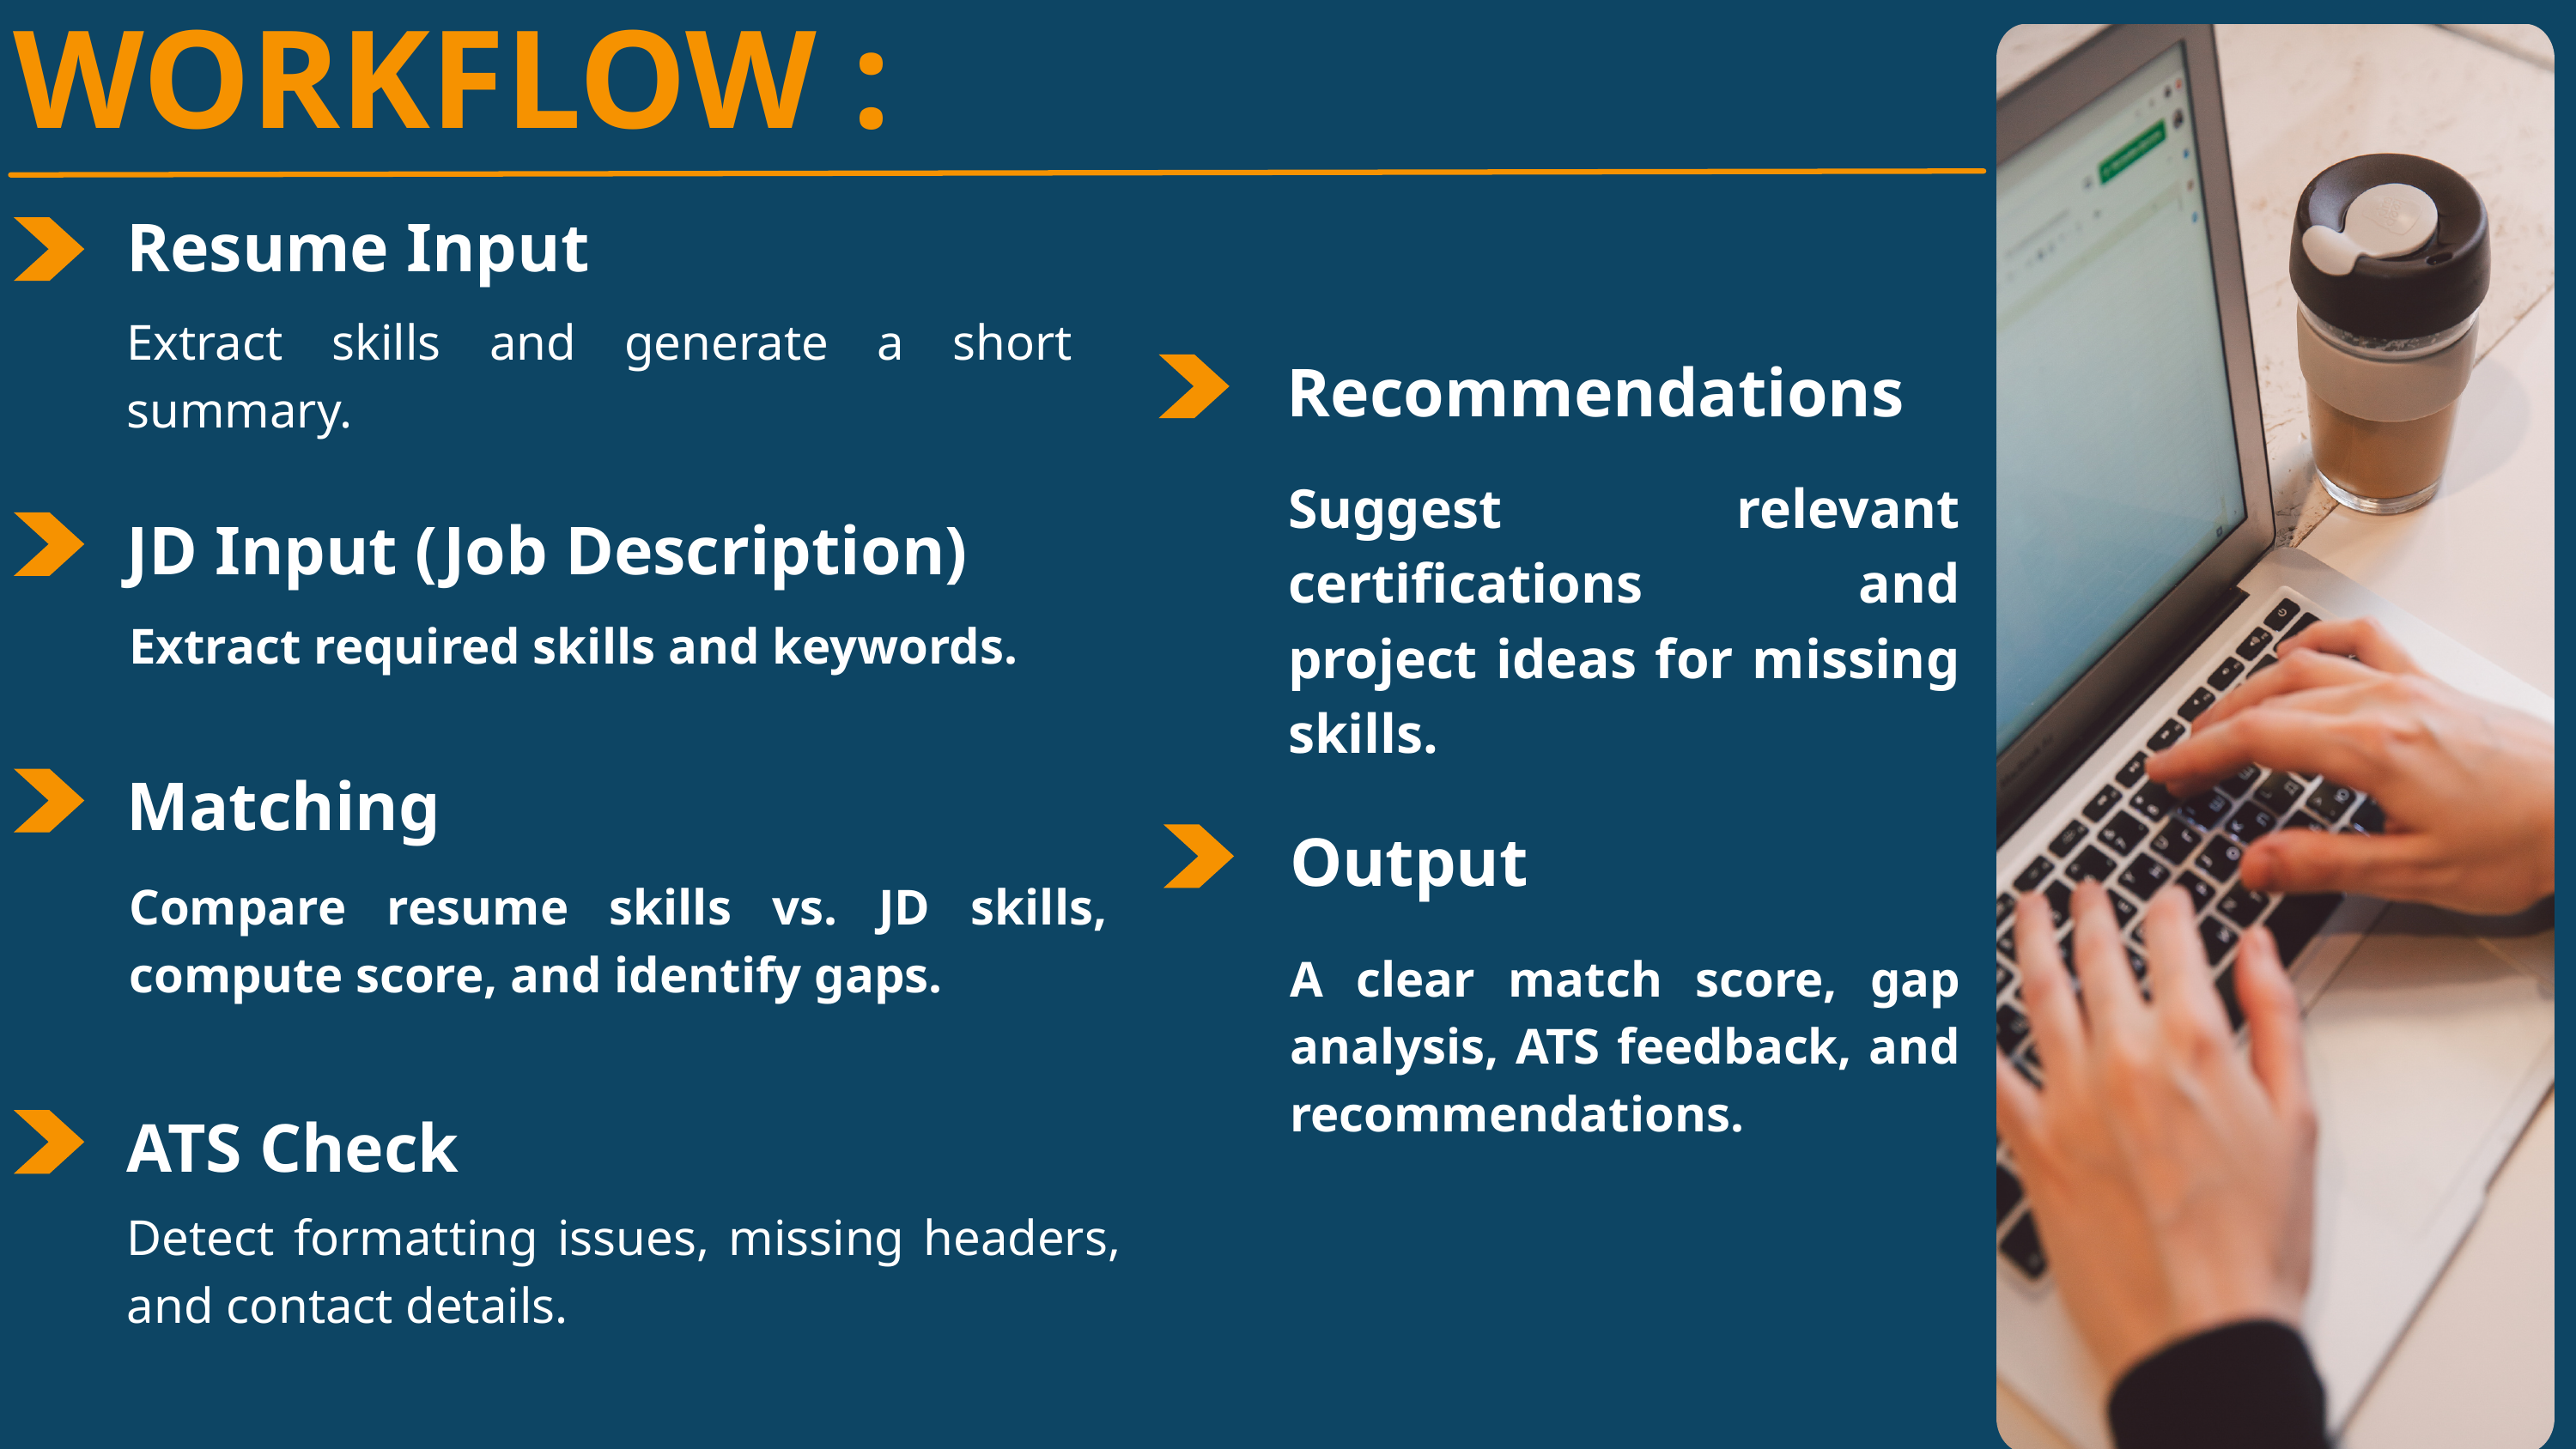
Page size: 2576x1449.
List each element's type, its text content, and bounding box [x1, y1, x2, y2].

text_box Detect formatting issues, missing headers, and contact details. [126, 1197, 1121, 1380]
text_box Suggest relevant certifications and project ideas for missing skills. [1288, 464, 1961, 765]
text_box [1163, 824, 1235, 888]
text_box WORKFLOW : [13, 24, 1558, 156]
text_box A clear match score, gap analysis, ATS feedback, and recommendations. [1290, 938, 1961, 1142]
text_box Compare resume skills vs. JD skills, compute score, and identify gaps. [129, 866, 1108, 1003]
text_box JD Input (Job Description) [126, 494, 1039, 588]
text_box Recommendations [1286, 336, 1992, 430]
text_box Output [1290, 807, 1726, 900]
text_box Extract required skills and keywords. [129, 605, 1041, 674]
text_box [13, 216, 85, 282]
text_box Extract skills and generate a short summary. [126, 301, 1073, 485]
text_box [1996, 23, 2555, 1449]
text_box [13, 1109, 85, 1174]
text_box Matching [126, 751, 1103, 845]
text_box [13, 512, 85, 577]
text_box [1158, 354, 1230, 419]
text_box Resume Input [126, 191, 1003, 285]
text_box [13, 768, 85, 833]
text_box ATS Check [126, 1093, 768, 1185]
